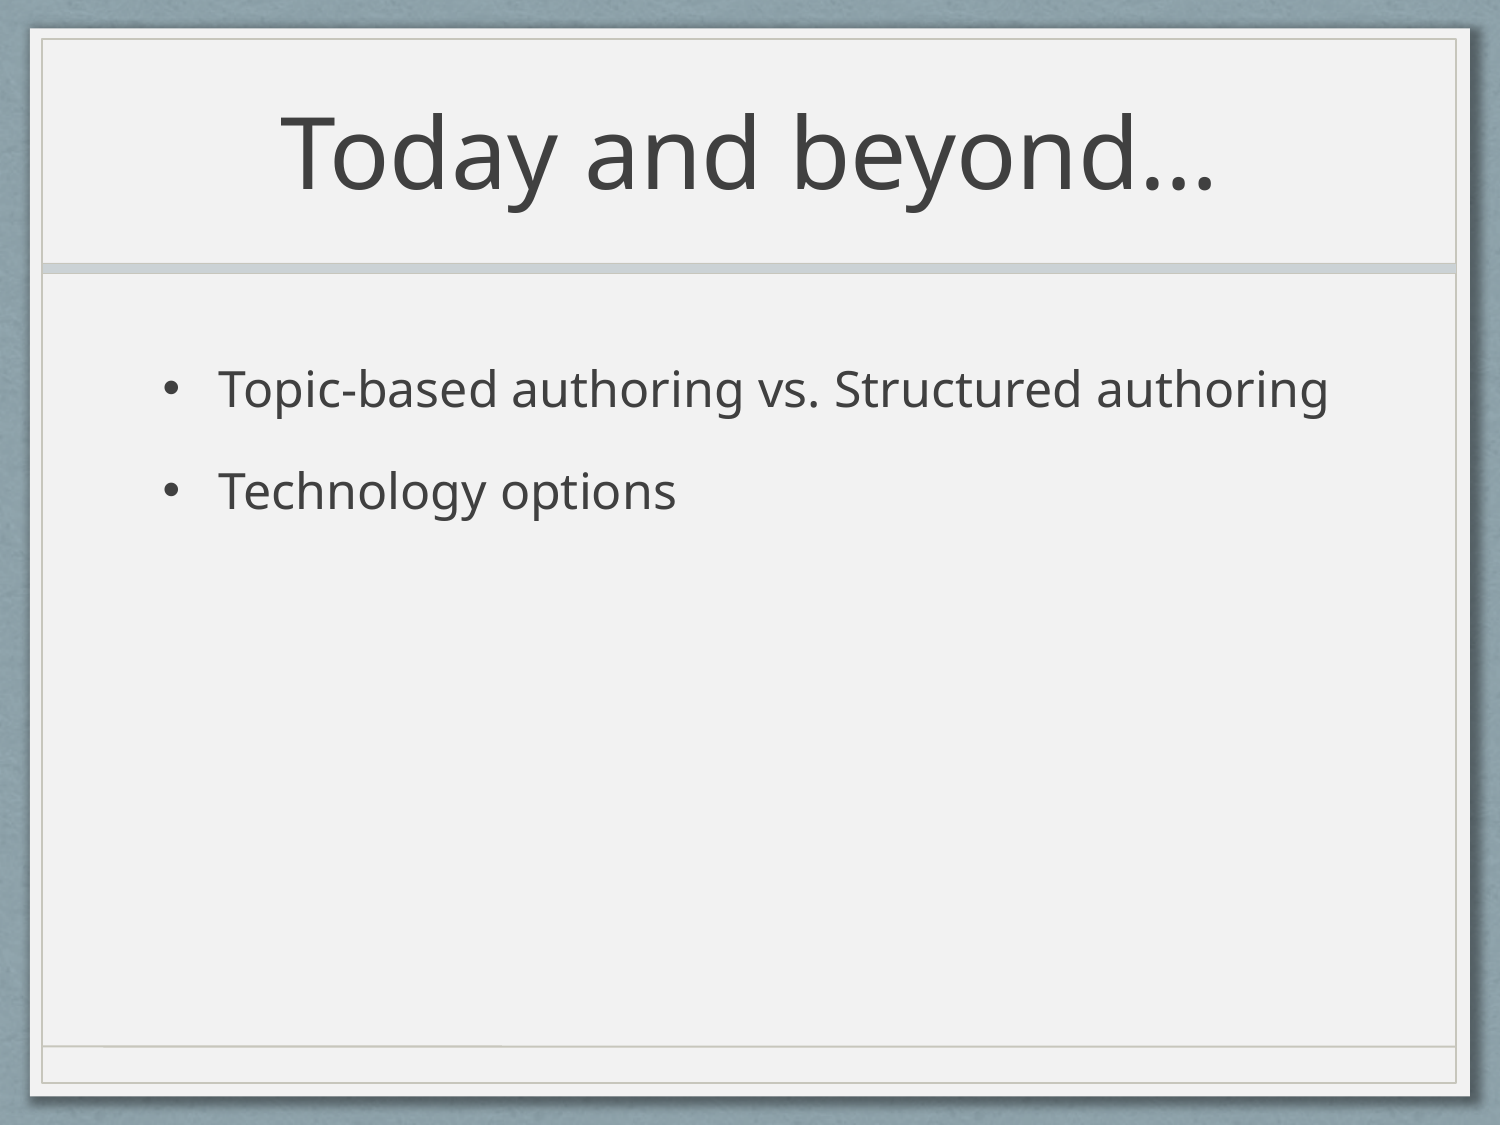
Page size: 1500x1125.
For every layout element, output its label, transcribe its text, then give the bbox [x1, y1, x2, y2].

title Today and beyond… [147, 40, 1353, 260]
list Topic-based authoring vs. Structured authoring Technology options [147, 350, 1353, 995]
